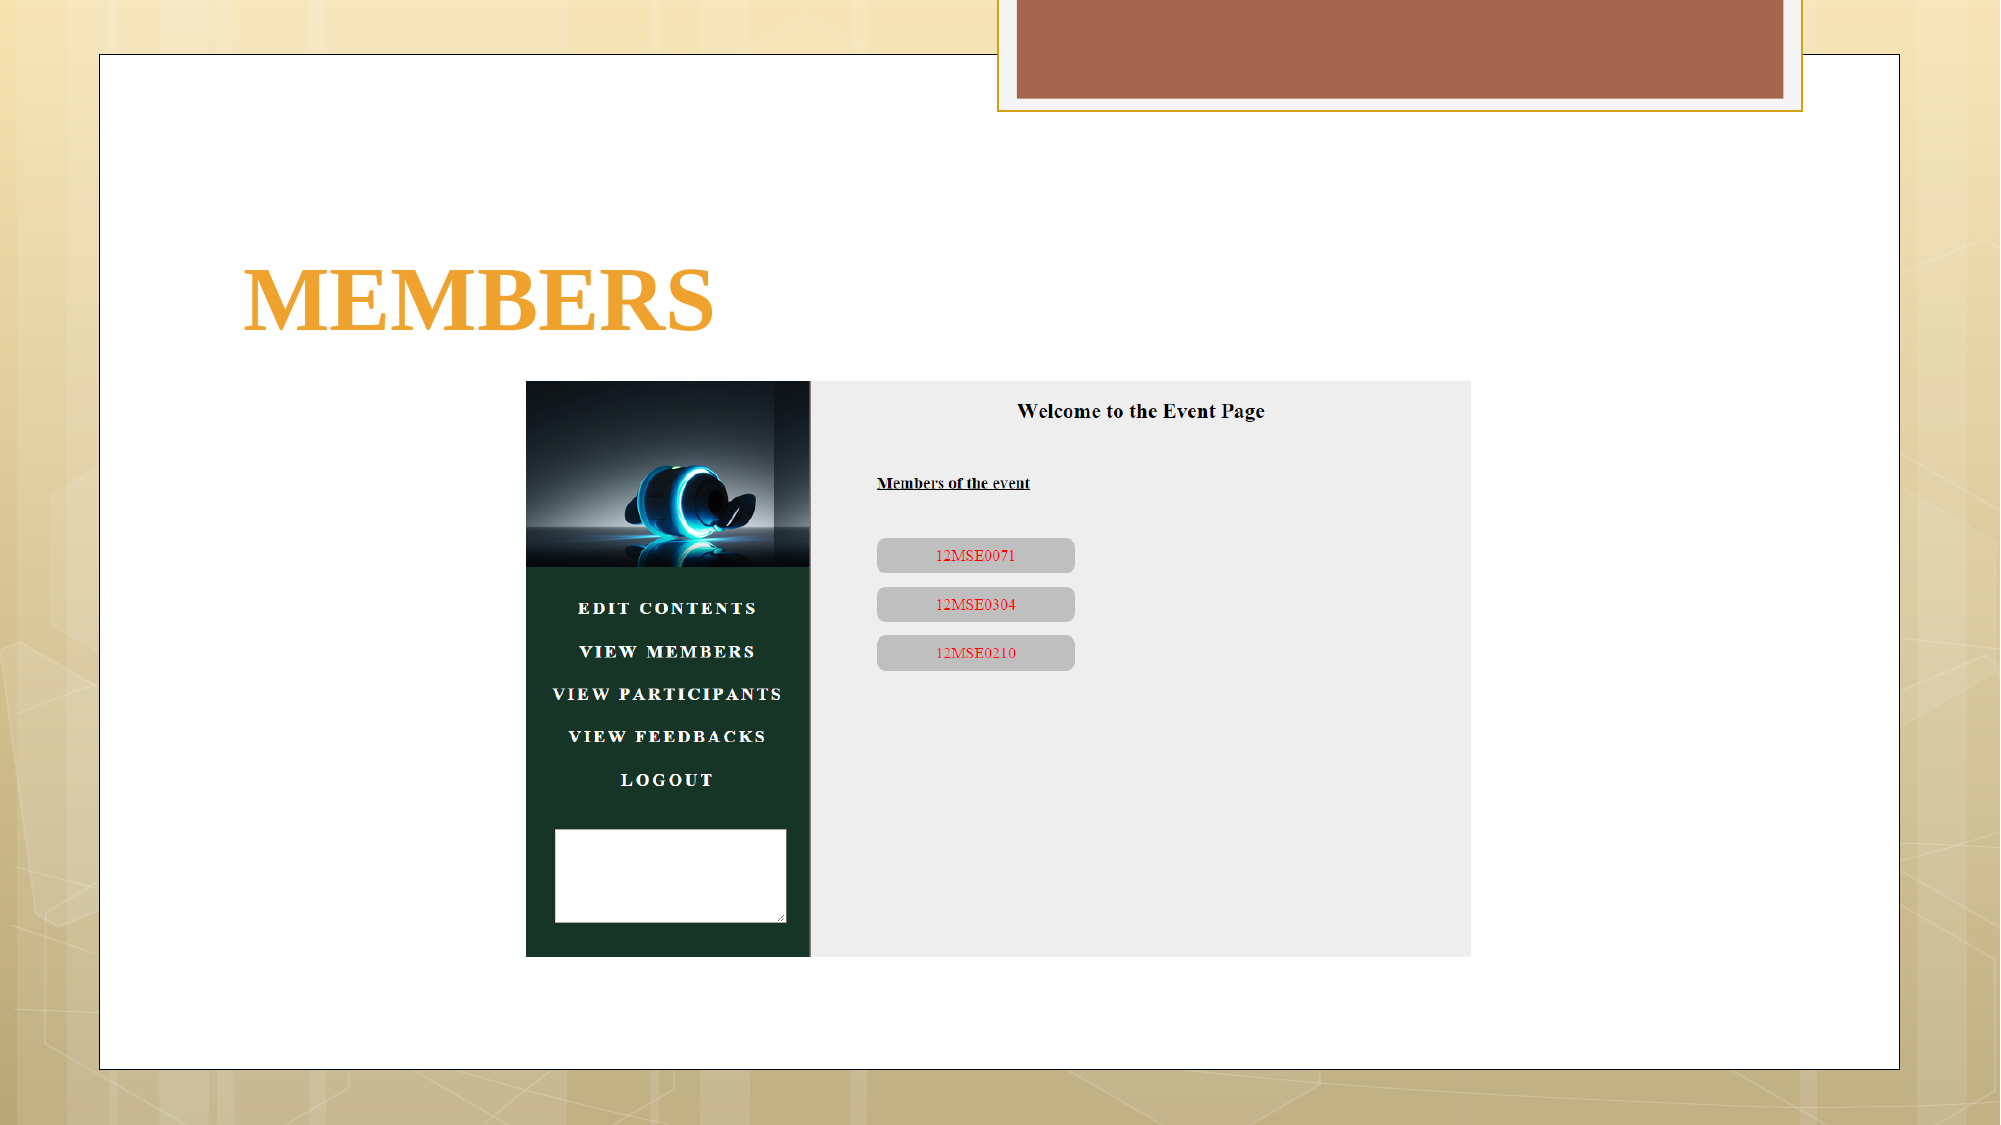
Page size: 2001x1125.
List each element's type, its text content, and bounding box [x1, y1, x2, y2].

title MEMBERS [228, 168, 1765, 357]
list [525, 381, 1472, 957]
